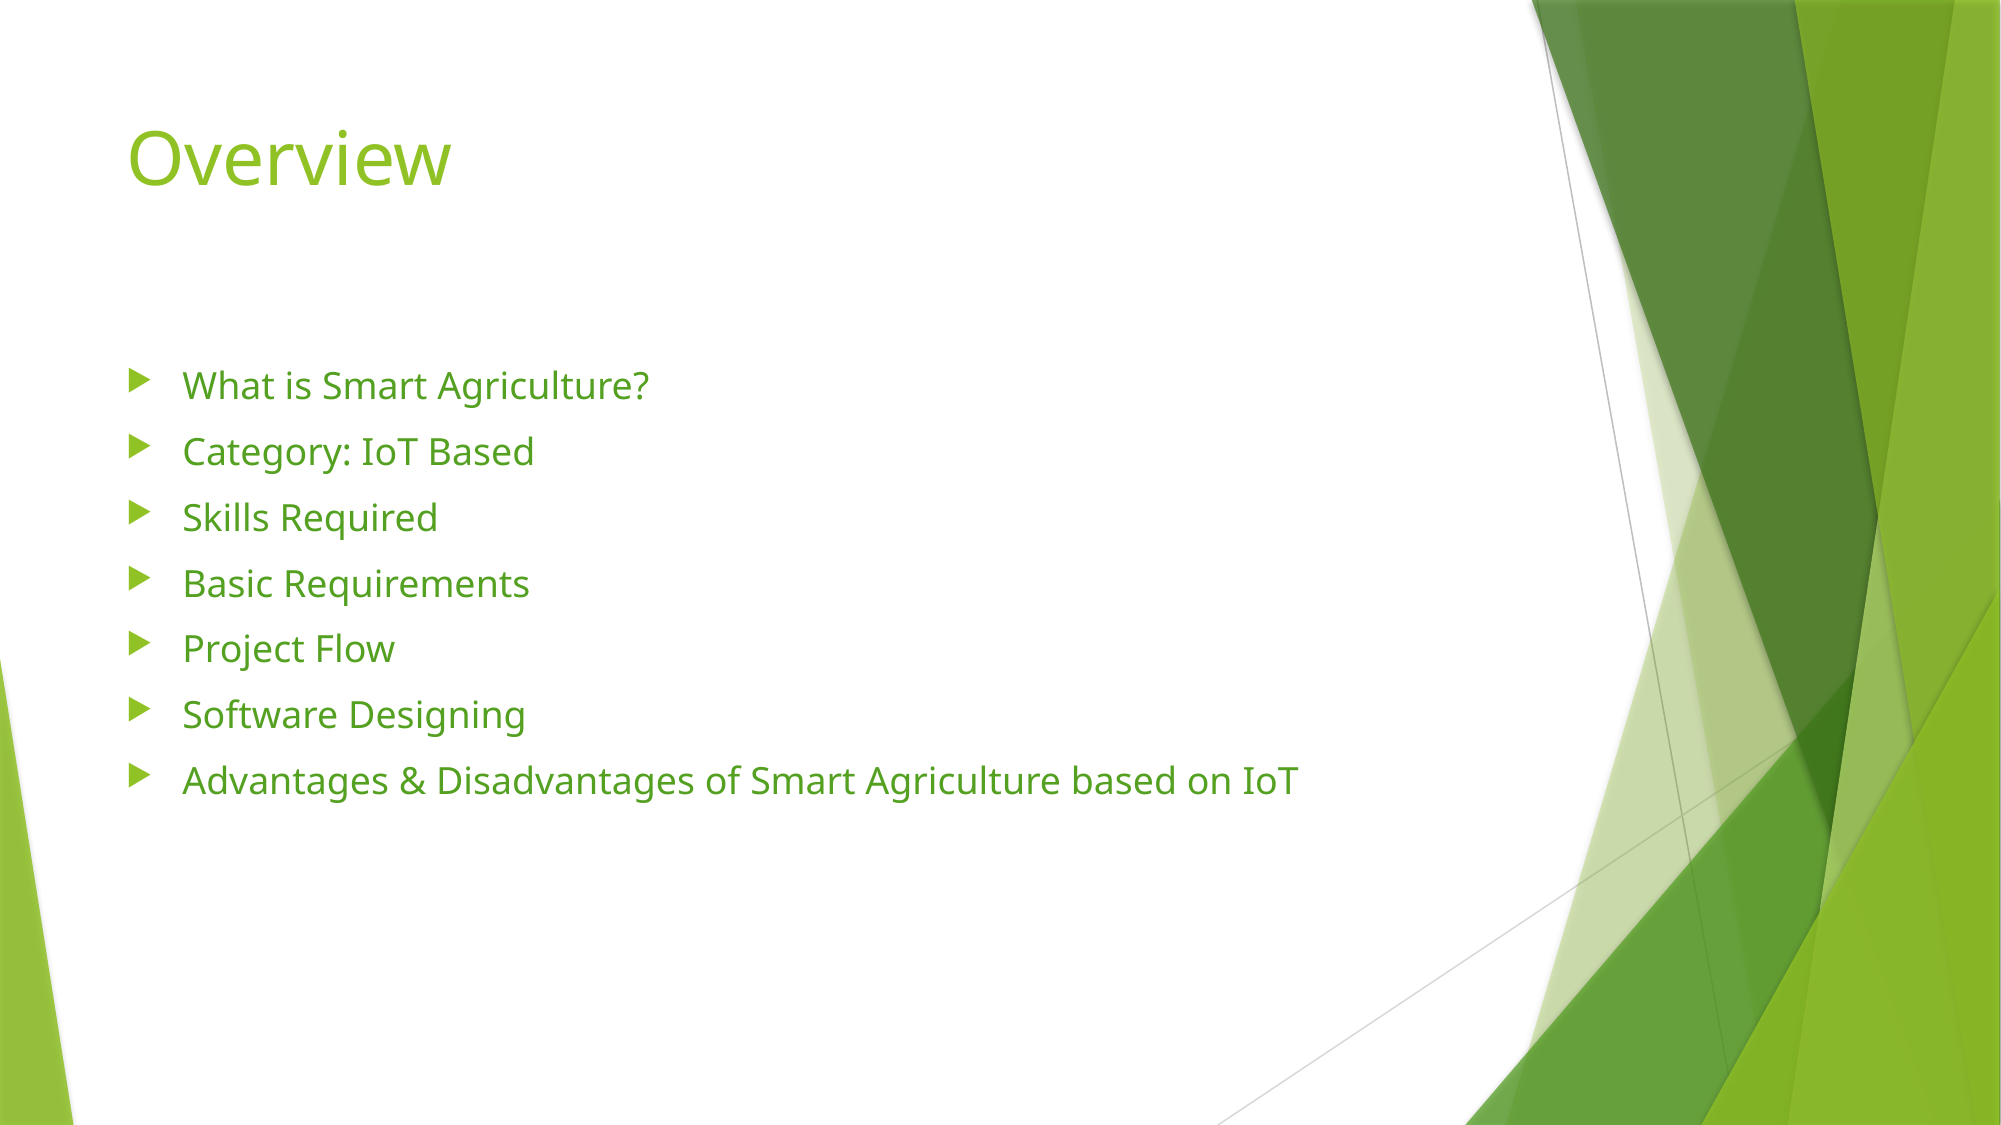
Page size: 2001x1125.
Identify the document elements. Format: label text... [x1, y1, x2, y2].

title Overview [111, 102, 1522, 320]
list What is Smart Agriculture? Category: IoT Based Skills Required Basic Requirements Project Flow Software Designing Advantages & Disadvantages of Smart Agriculture based on IoT [111, 354, 1522, 992]
